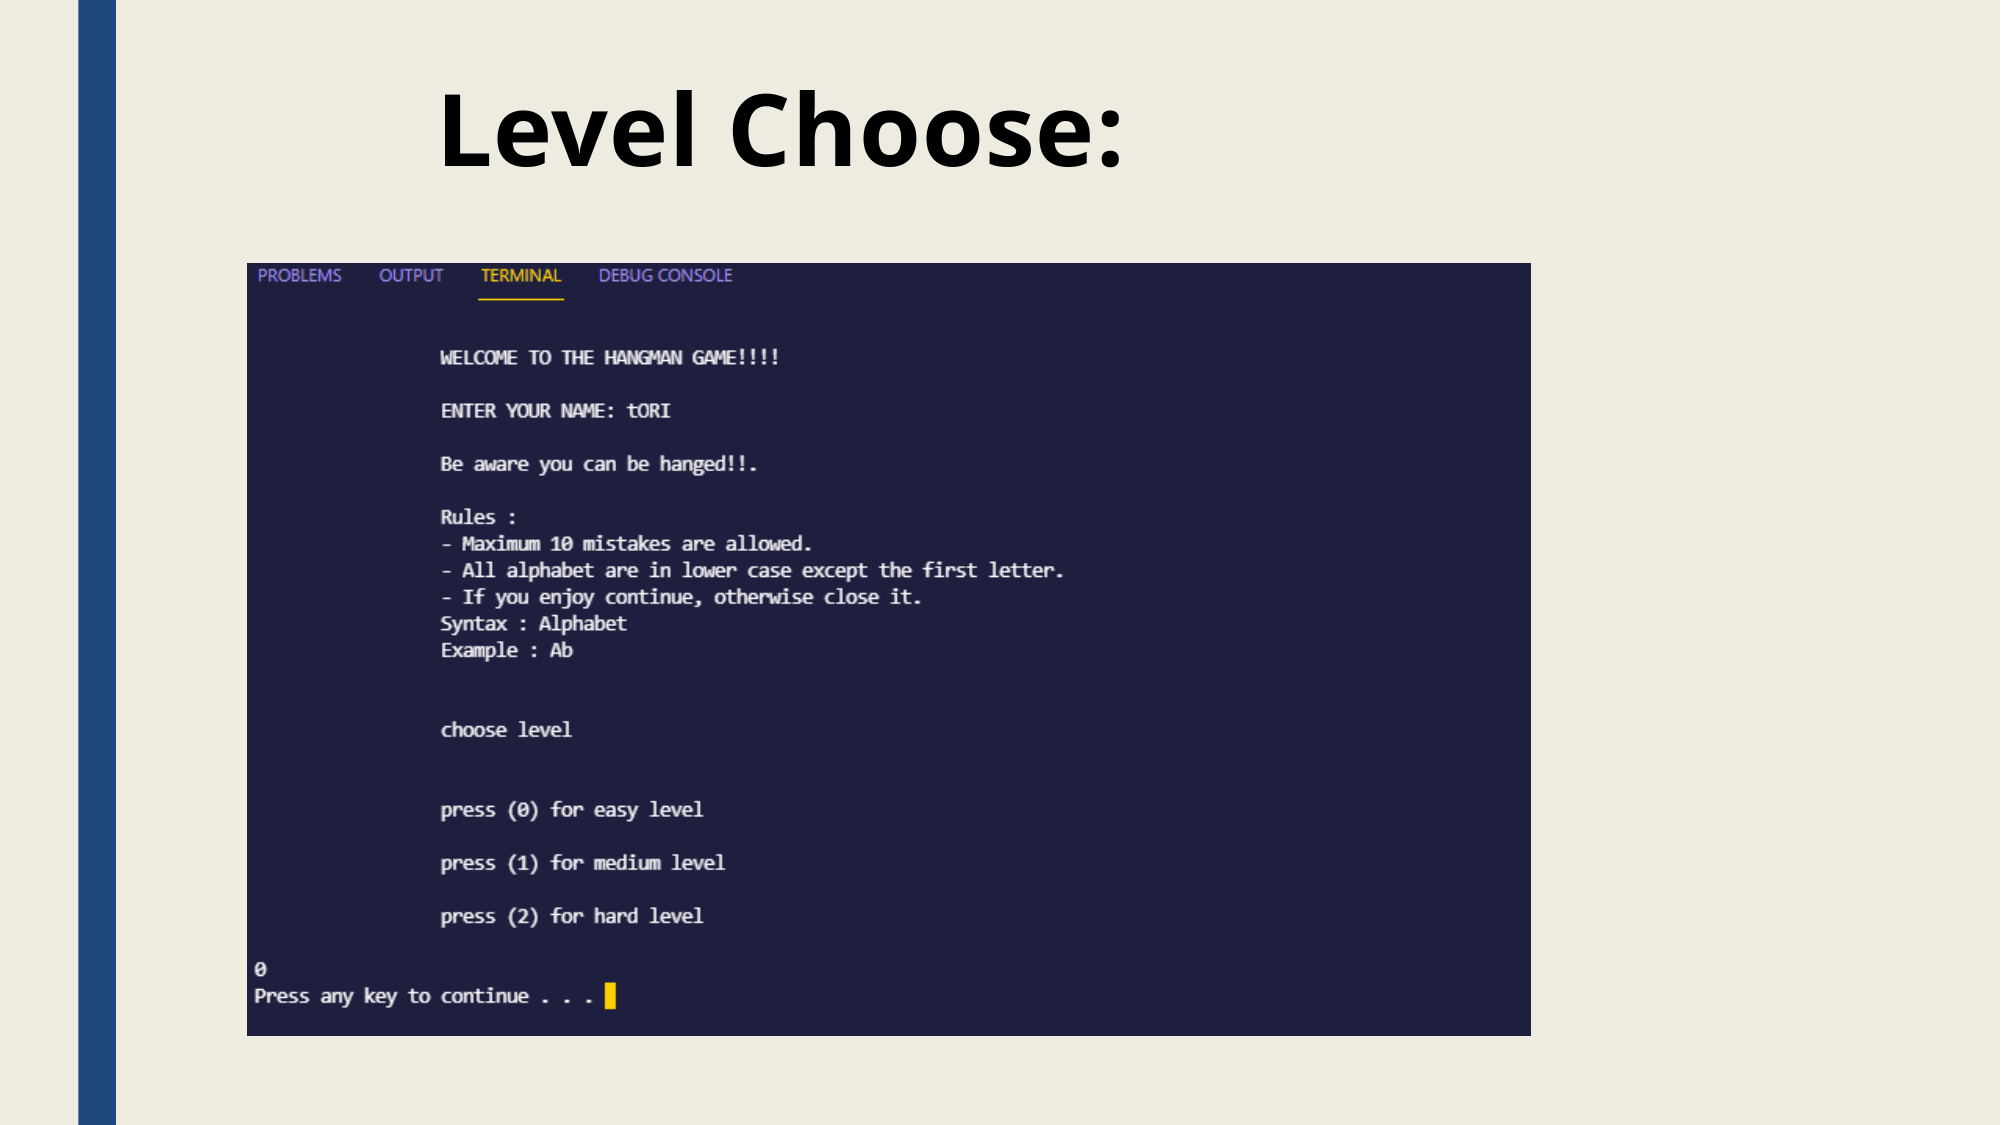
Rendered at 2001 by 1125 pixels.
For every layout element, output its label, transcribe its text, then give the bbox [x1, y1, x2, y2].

text_box Level Choose: [272, 58, 1289, 194]
picture [247, 263, 1531, 1036]
